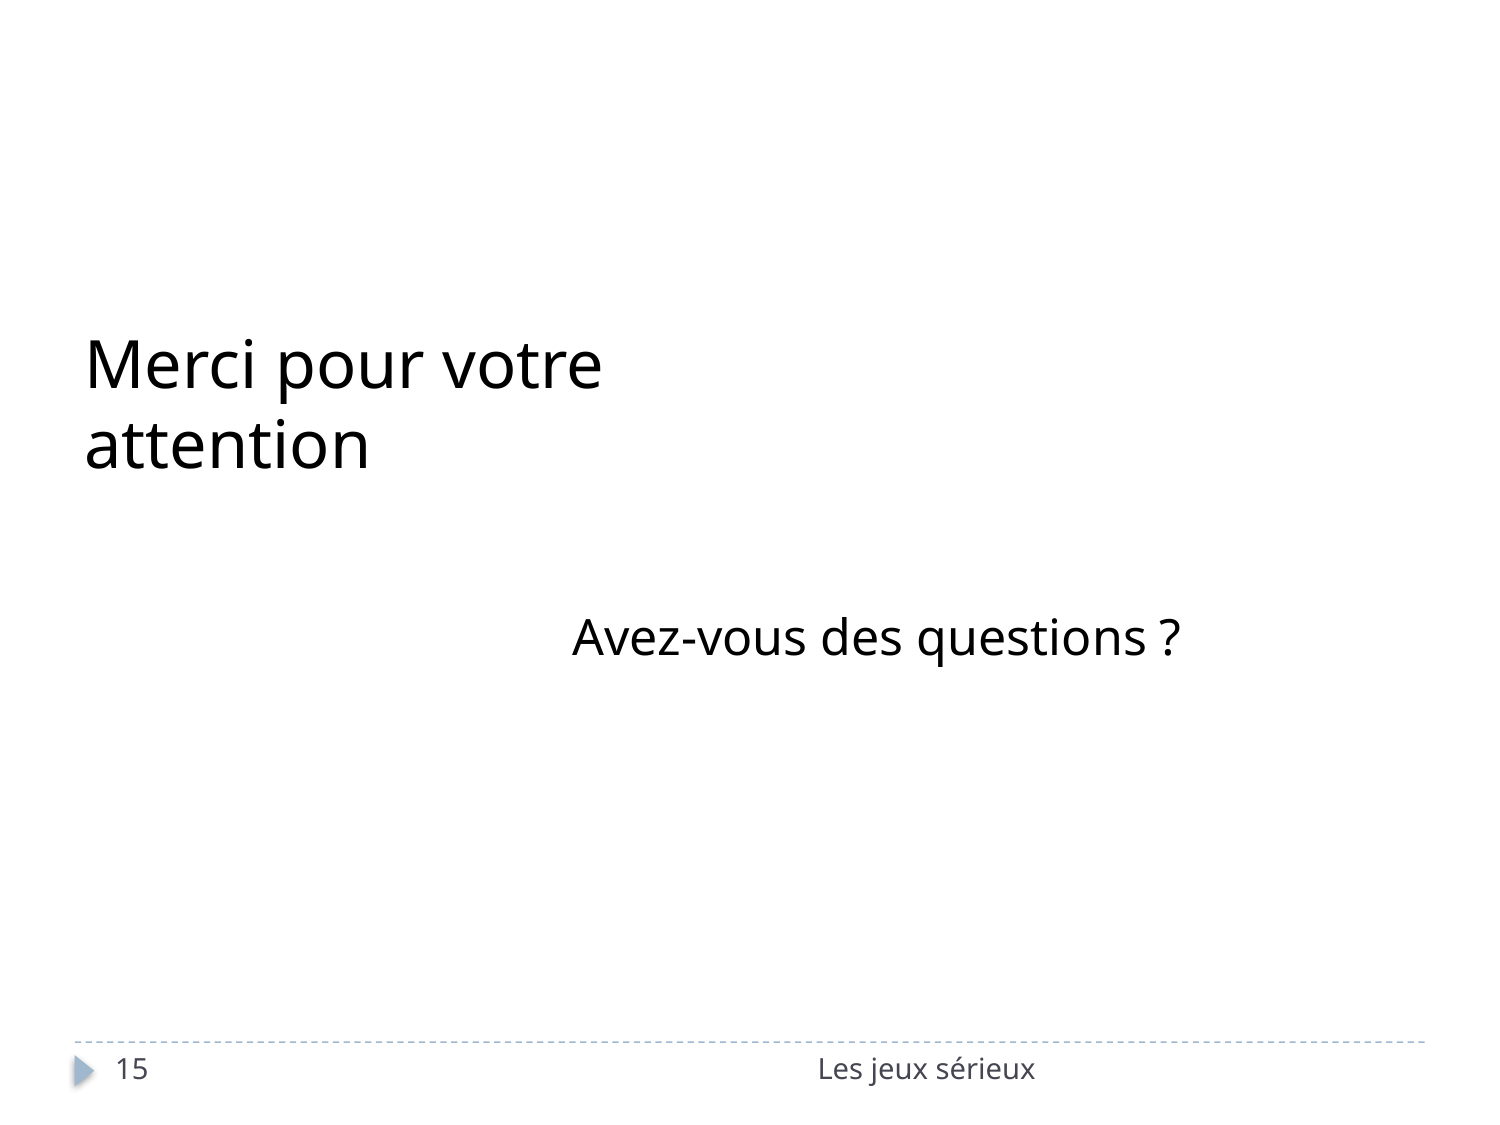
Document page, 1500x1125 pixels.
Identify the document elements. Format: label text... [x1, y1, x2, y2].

footer Les jeux sérieux [475, 1042, 1051, 1103]
slide_number 15 [100, 1042, 426, 1103]
text_box Merci pour votre attention [69, 314, 909, 490]
text_box Avez-vous des questions ? [557, 597, 1197, 673]
